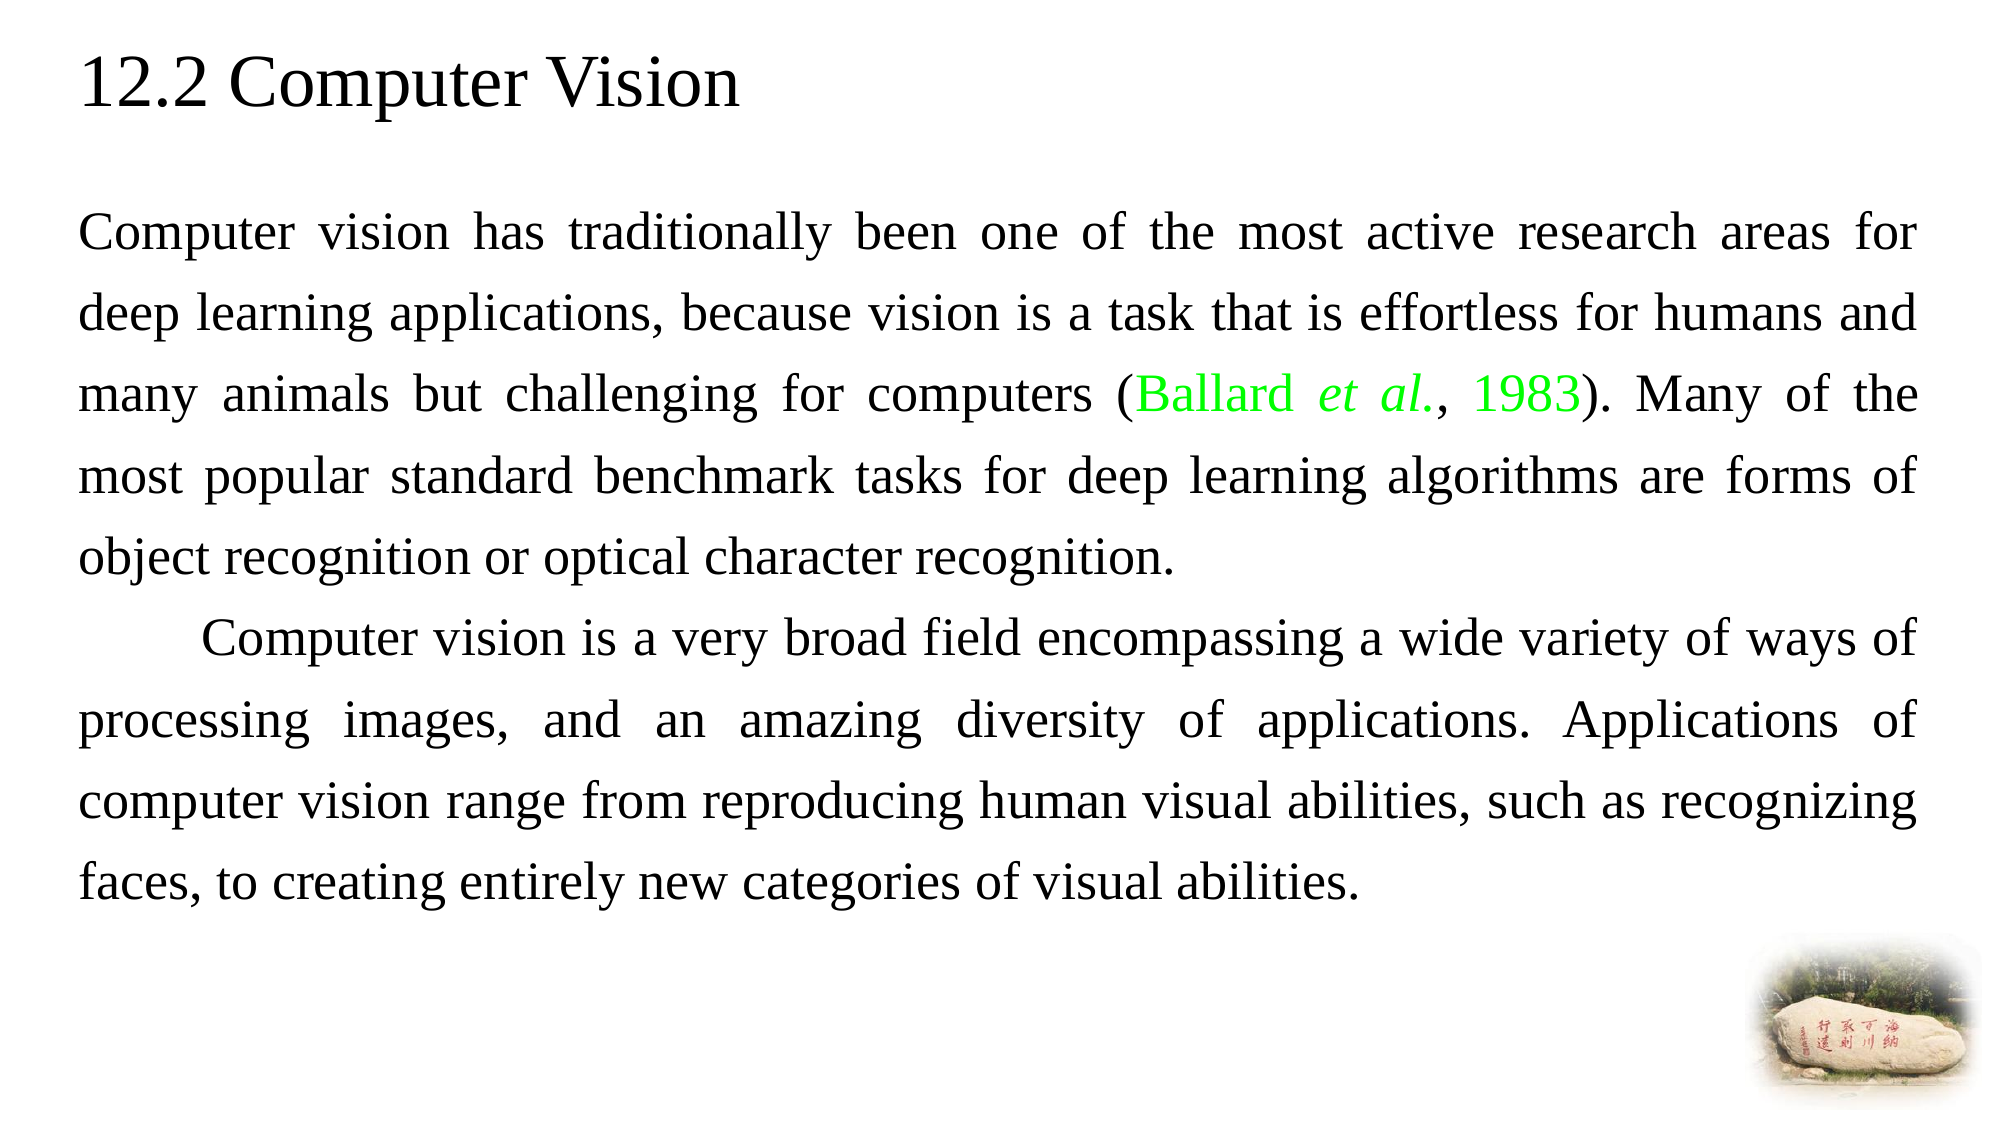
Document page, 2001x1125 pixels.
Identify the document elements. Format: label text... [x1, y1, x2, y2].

picture [1745, 929, 1985, 1110]
list Computer vision has traditionally been one of the most active research areas for deep learning applications, because vision is a task that is effortless for humans and many animals but challenging for computers (Ballard et al., 1983). Many of the most popular standard benchmark tasks for deep learning algorithms are forms of object recognition or optical character recognition. Computer vision is a very broad field encompassing a wide variety of ways of processing images, and an amazing diversity of applications. Applications of computer vision range from reproducing human visual abilities, such as recognizing faces, to creating entirely new categories of visual abilities. [63, 171, 1936, 1014]
title 12.2 Computer Vision [63, 21, 1936, 142]
